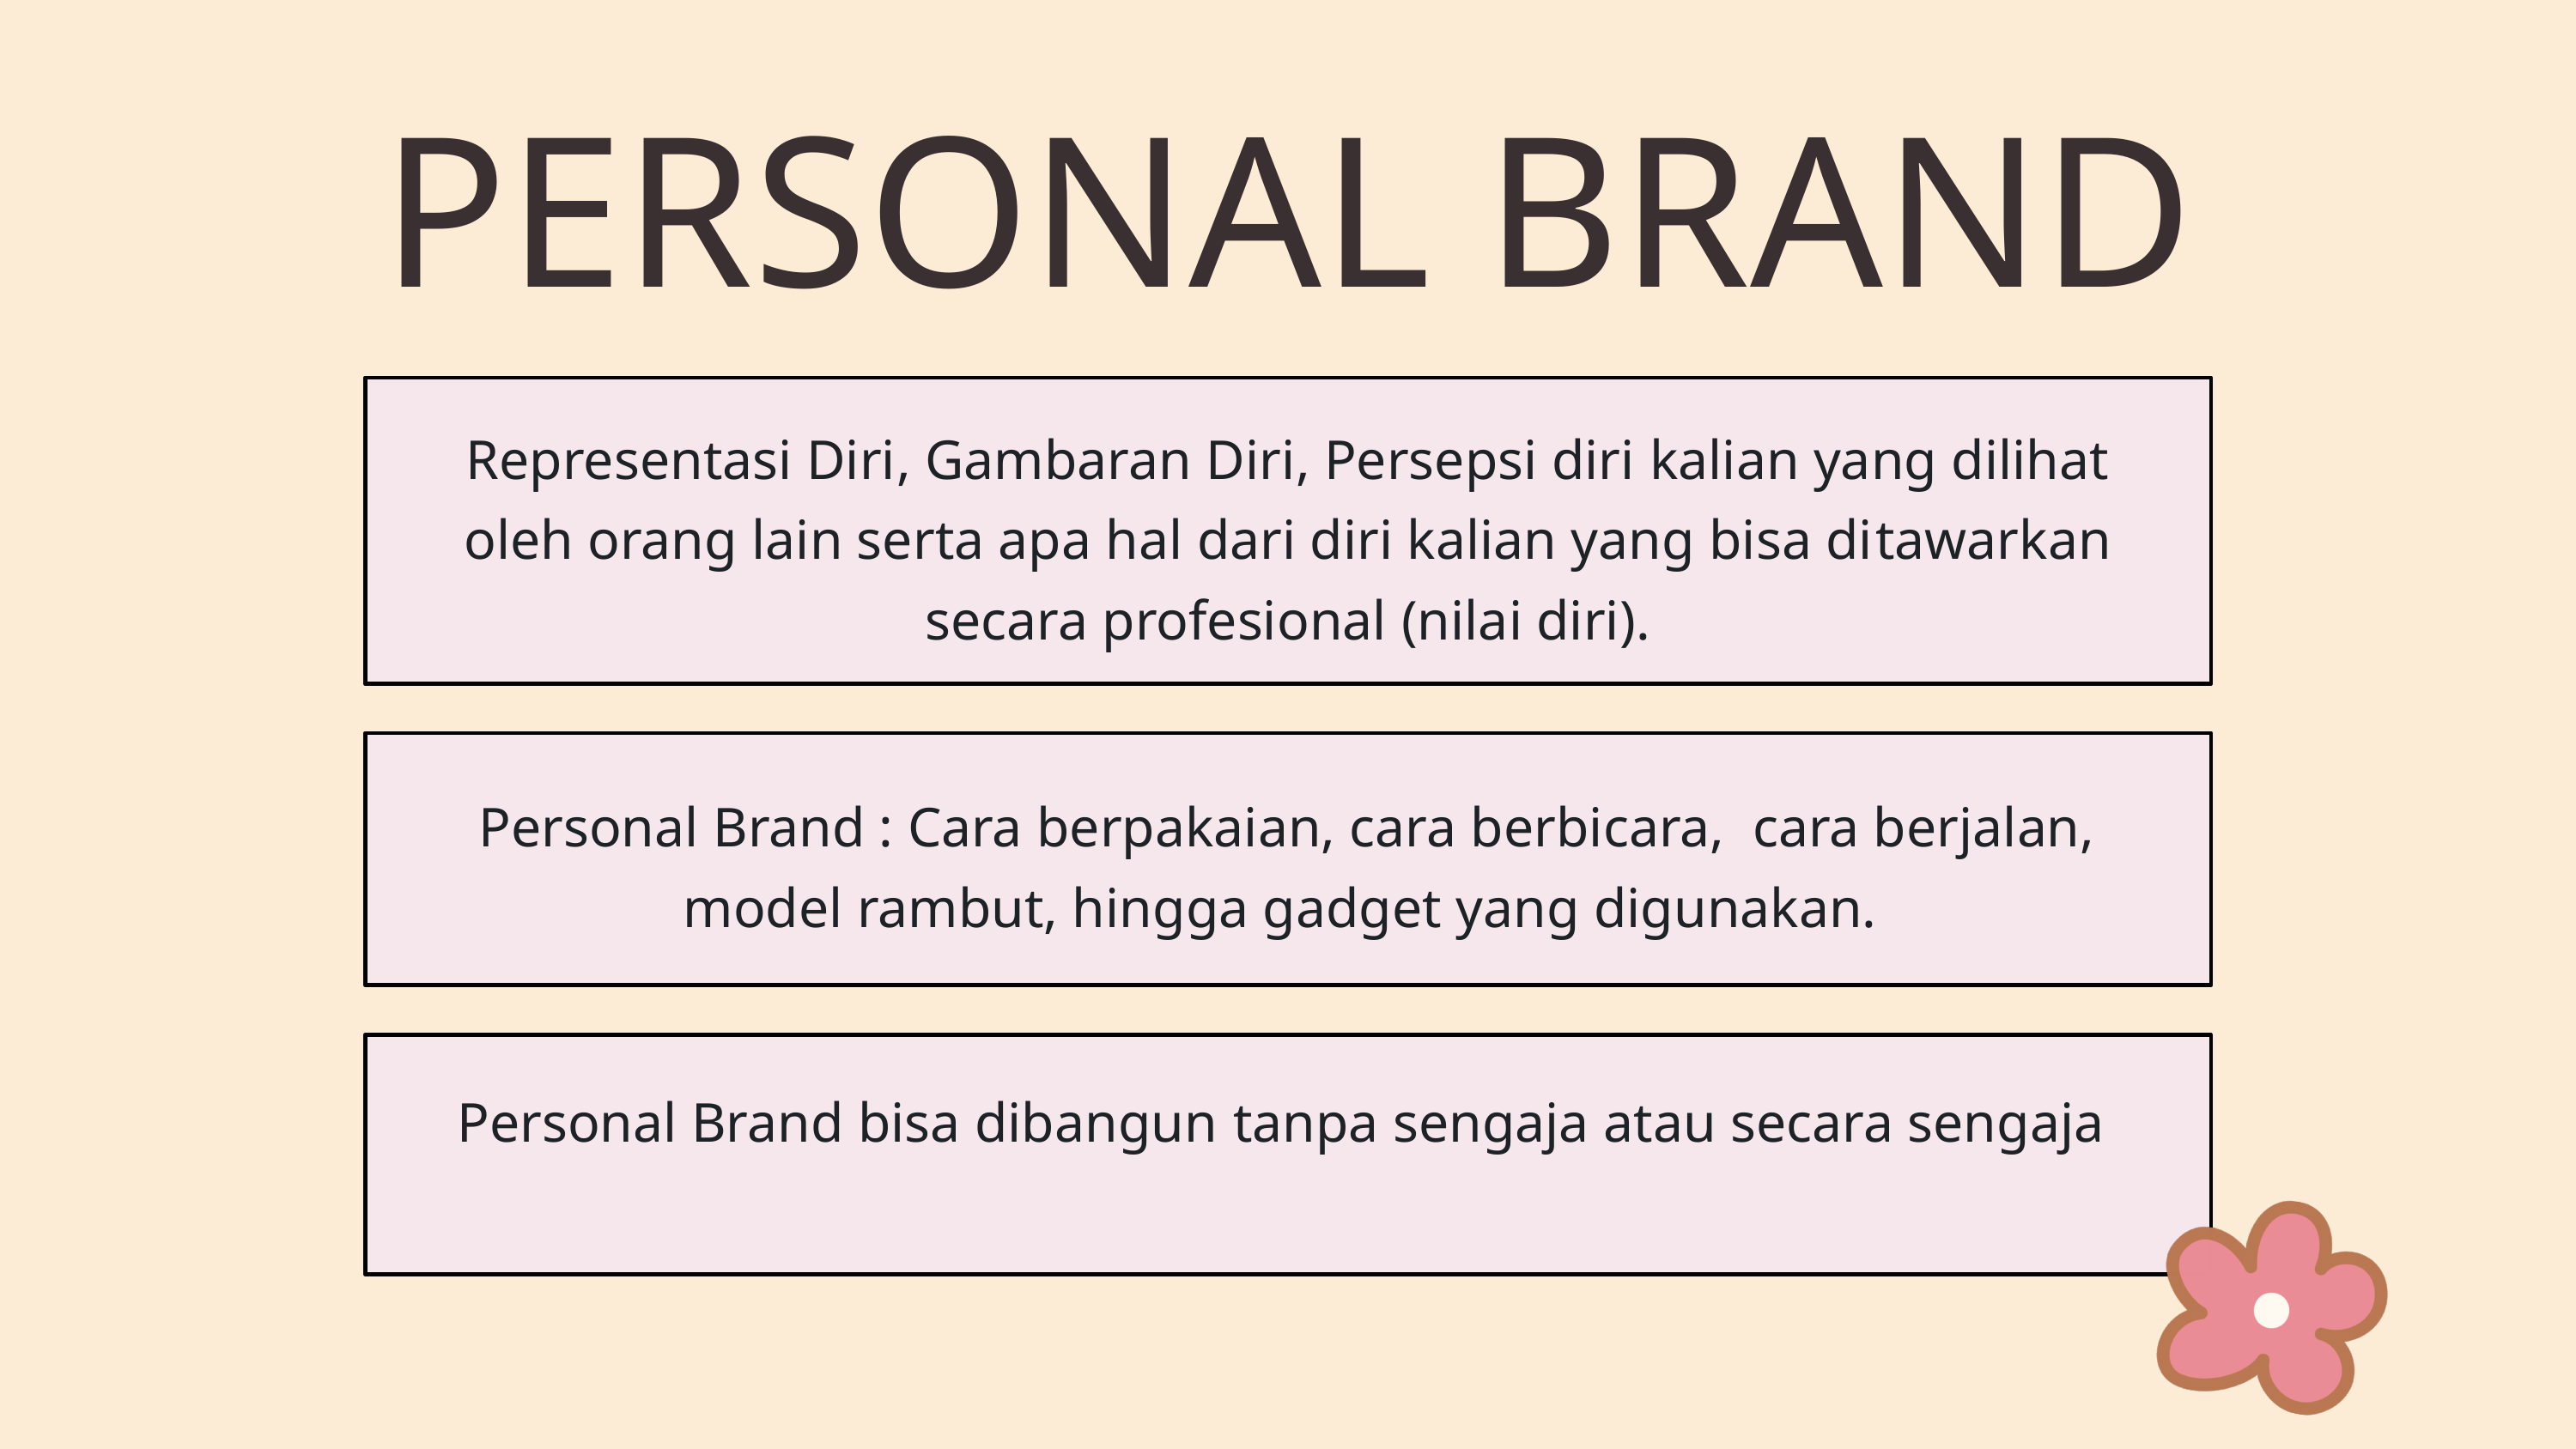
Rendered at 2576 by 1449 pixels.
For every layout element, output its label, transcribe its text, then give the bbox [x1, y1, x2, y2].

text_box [364, 377, 2212, 684]
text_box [364, 1034, 2212, 1275]
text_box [364, 732, 2212, 985]
picture [2142, 1187, 2406, 1426]
text_box PERSONAL BRAND [110, 149, 2466, 329]
